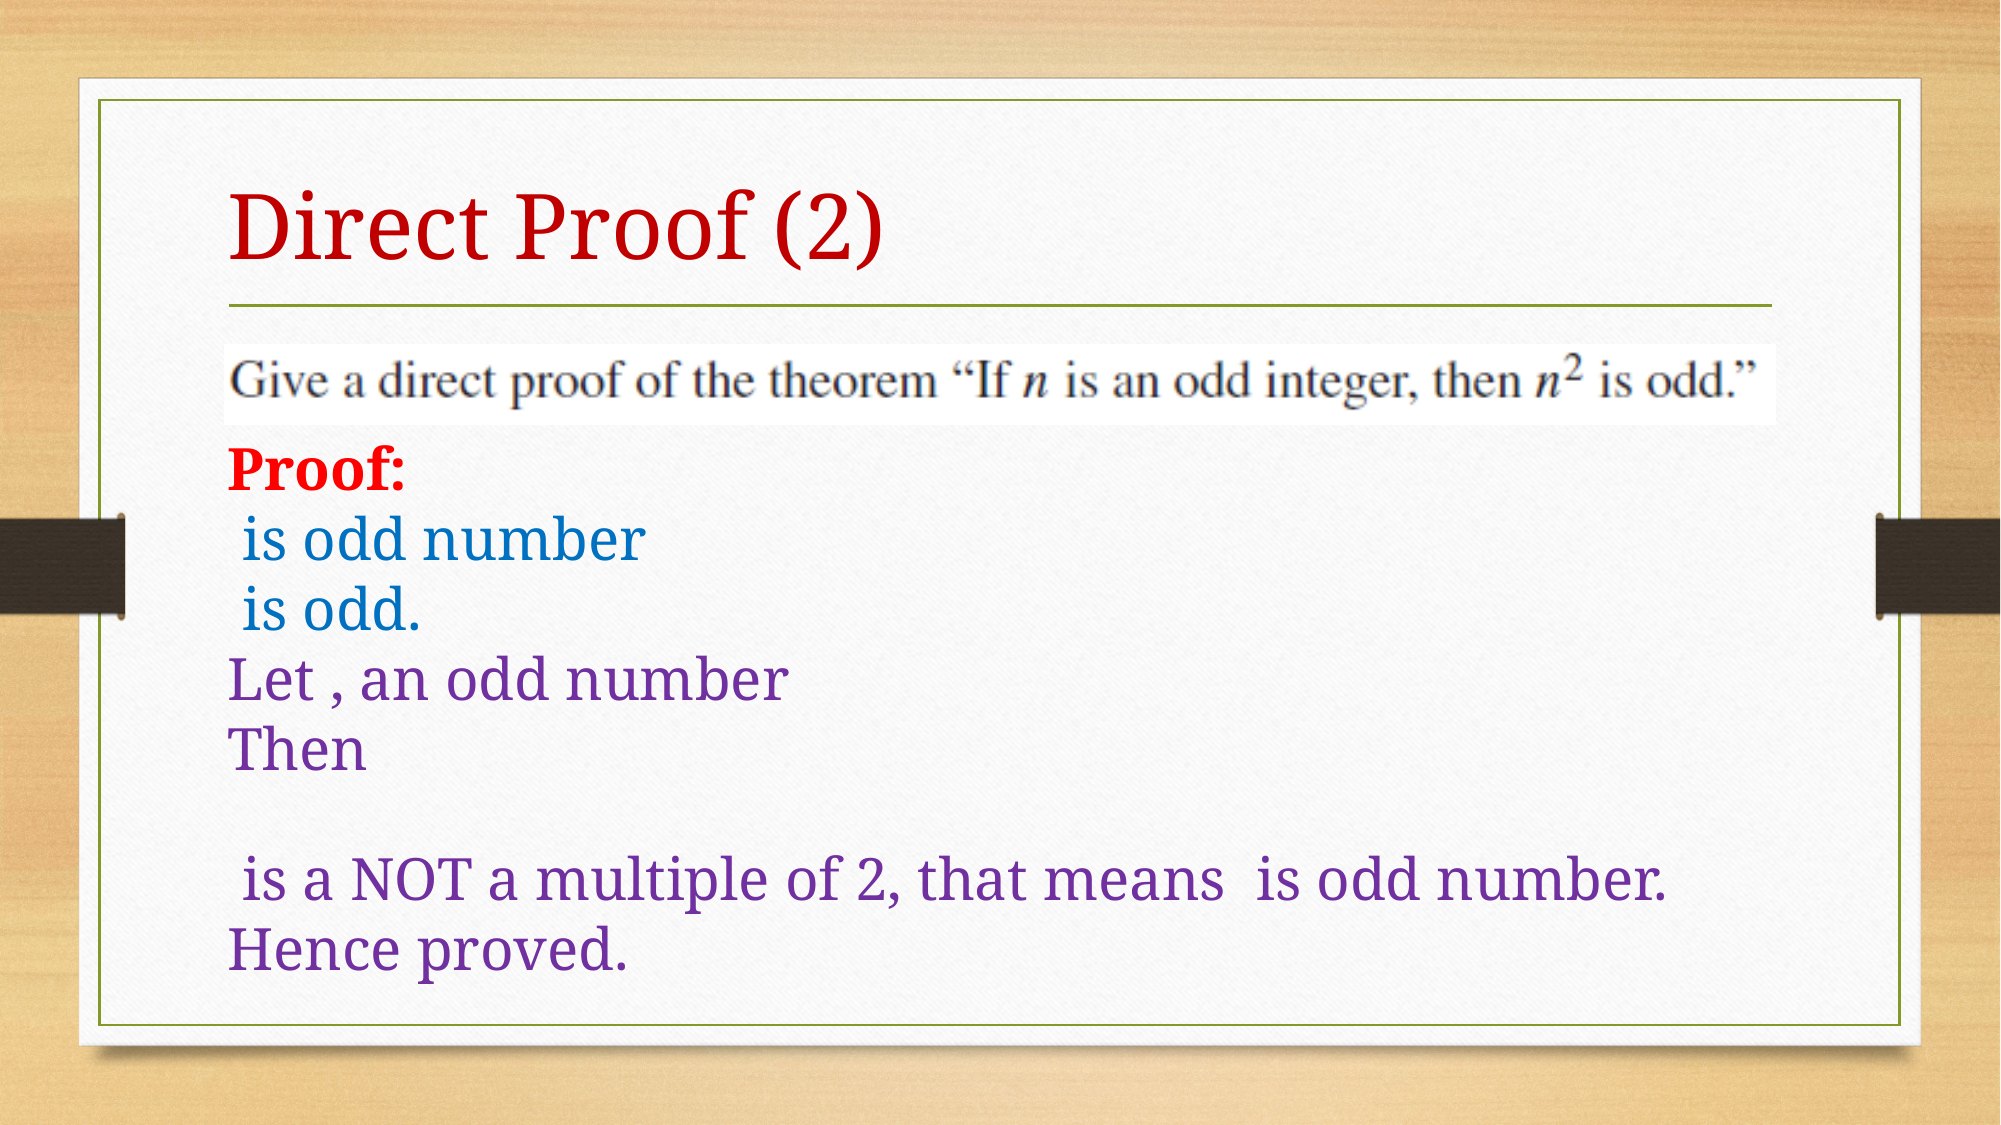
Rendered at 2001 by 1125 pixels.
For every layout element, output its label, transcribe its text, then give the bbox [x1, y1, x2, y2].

title Direct Proof (2) [212, 161, 1788, 286]
picture [0, 0, 2001, 1125]
